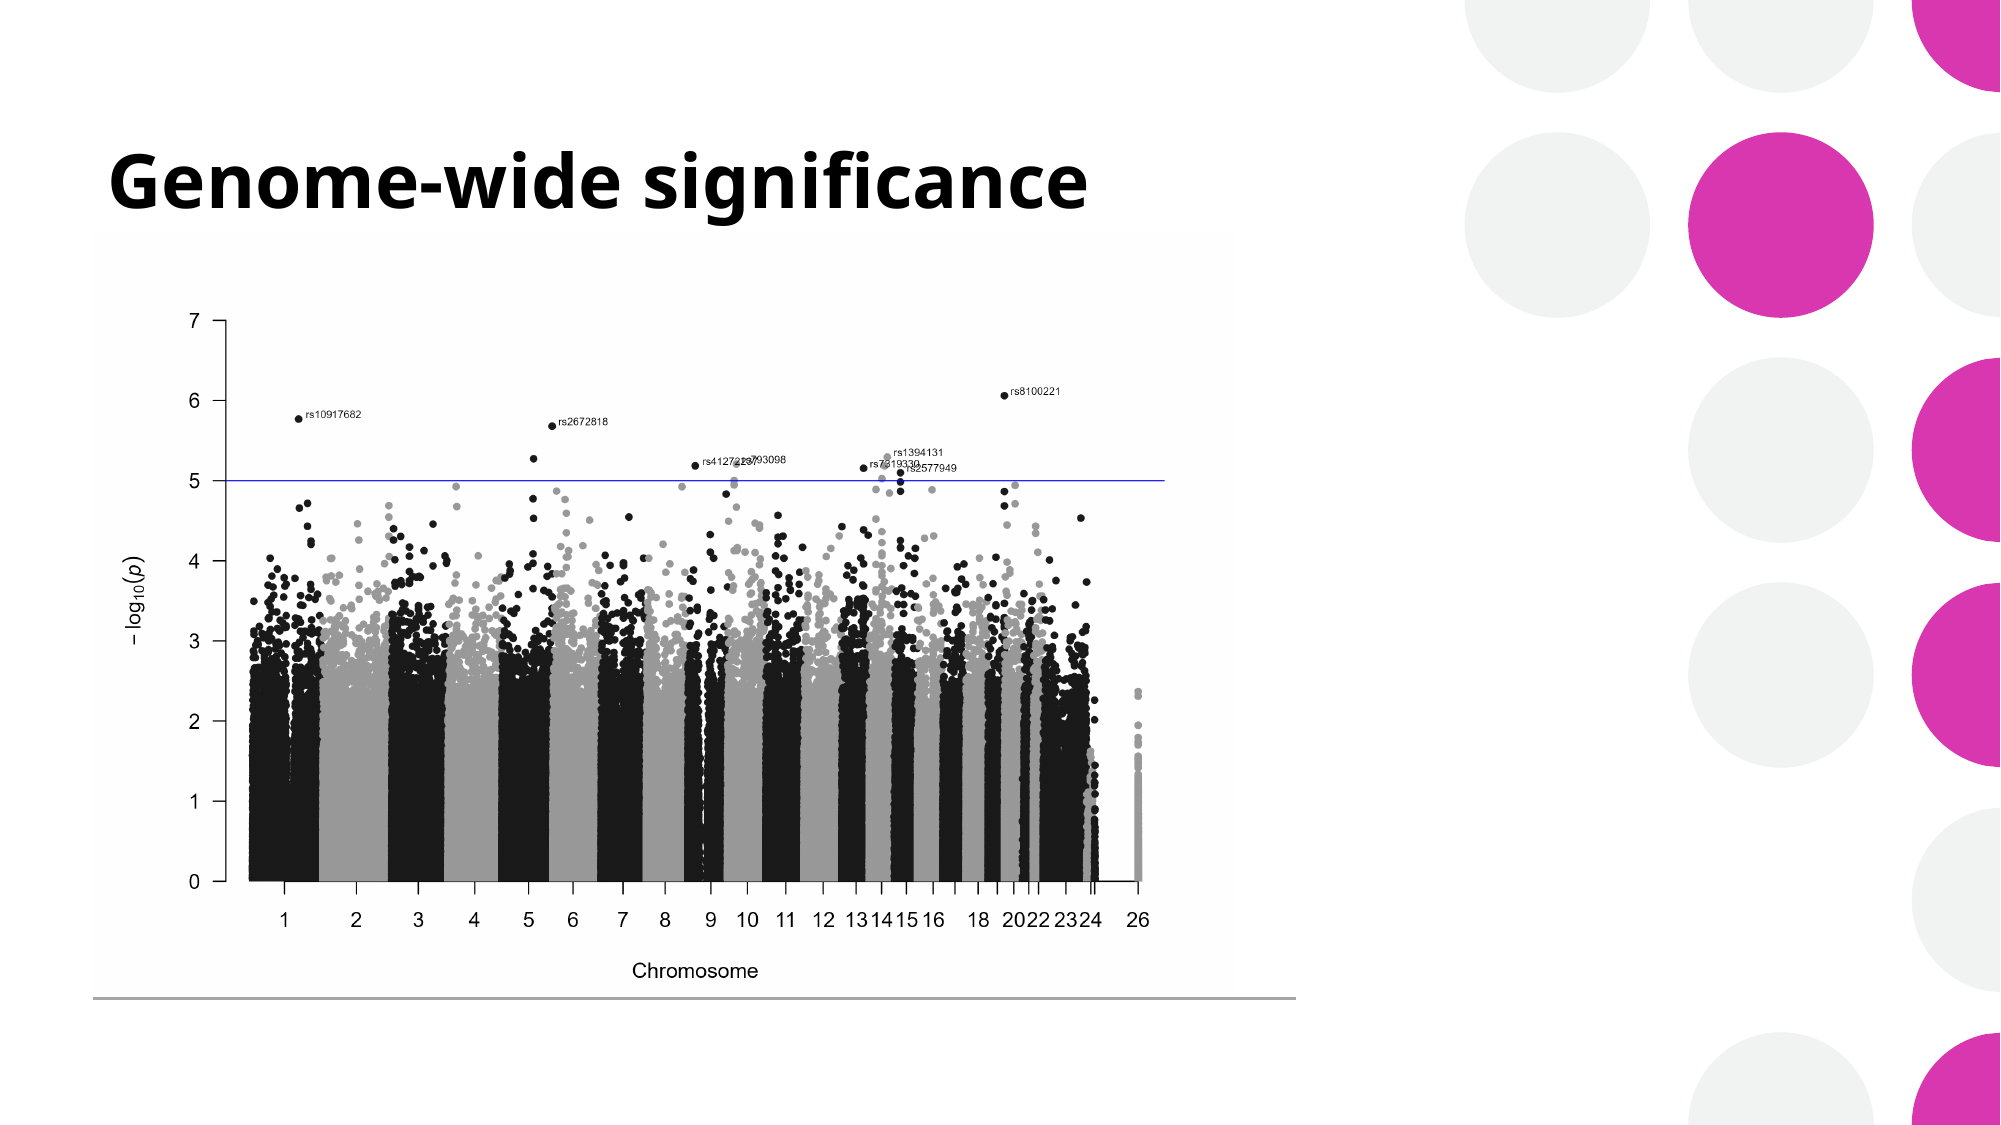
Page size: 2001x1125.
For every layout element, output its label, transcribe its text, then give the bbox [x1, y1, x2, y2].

title Genome-wide significance [92, 126, 1297, 232]
picture [92, 231, 1233, 992]
